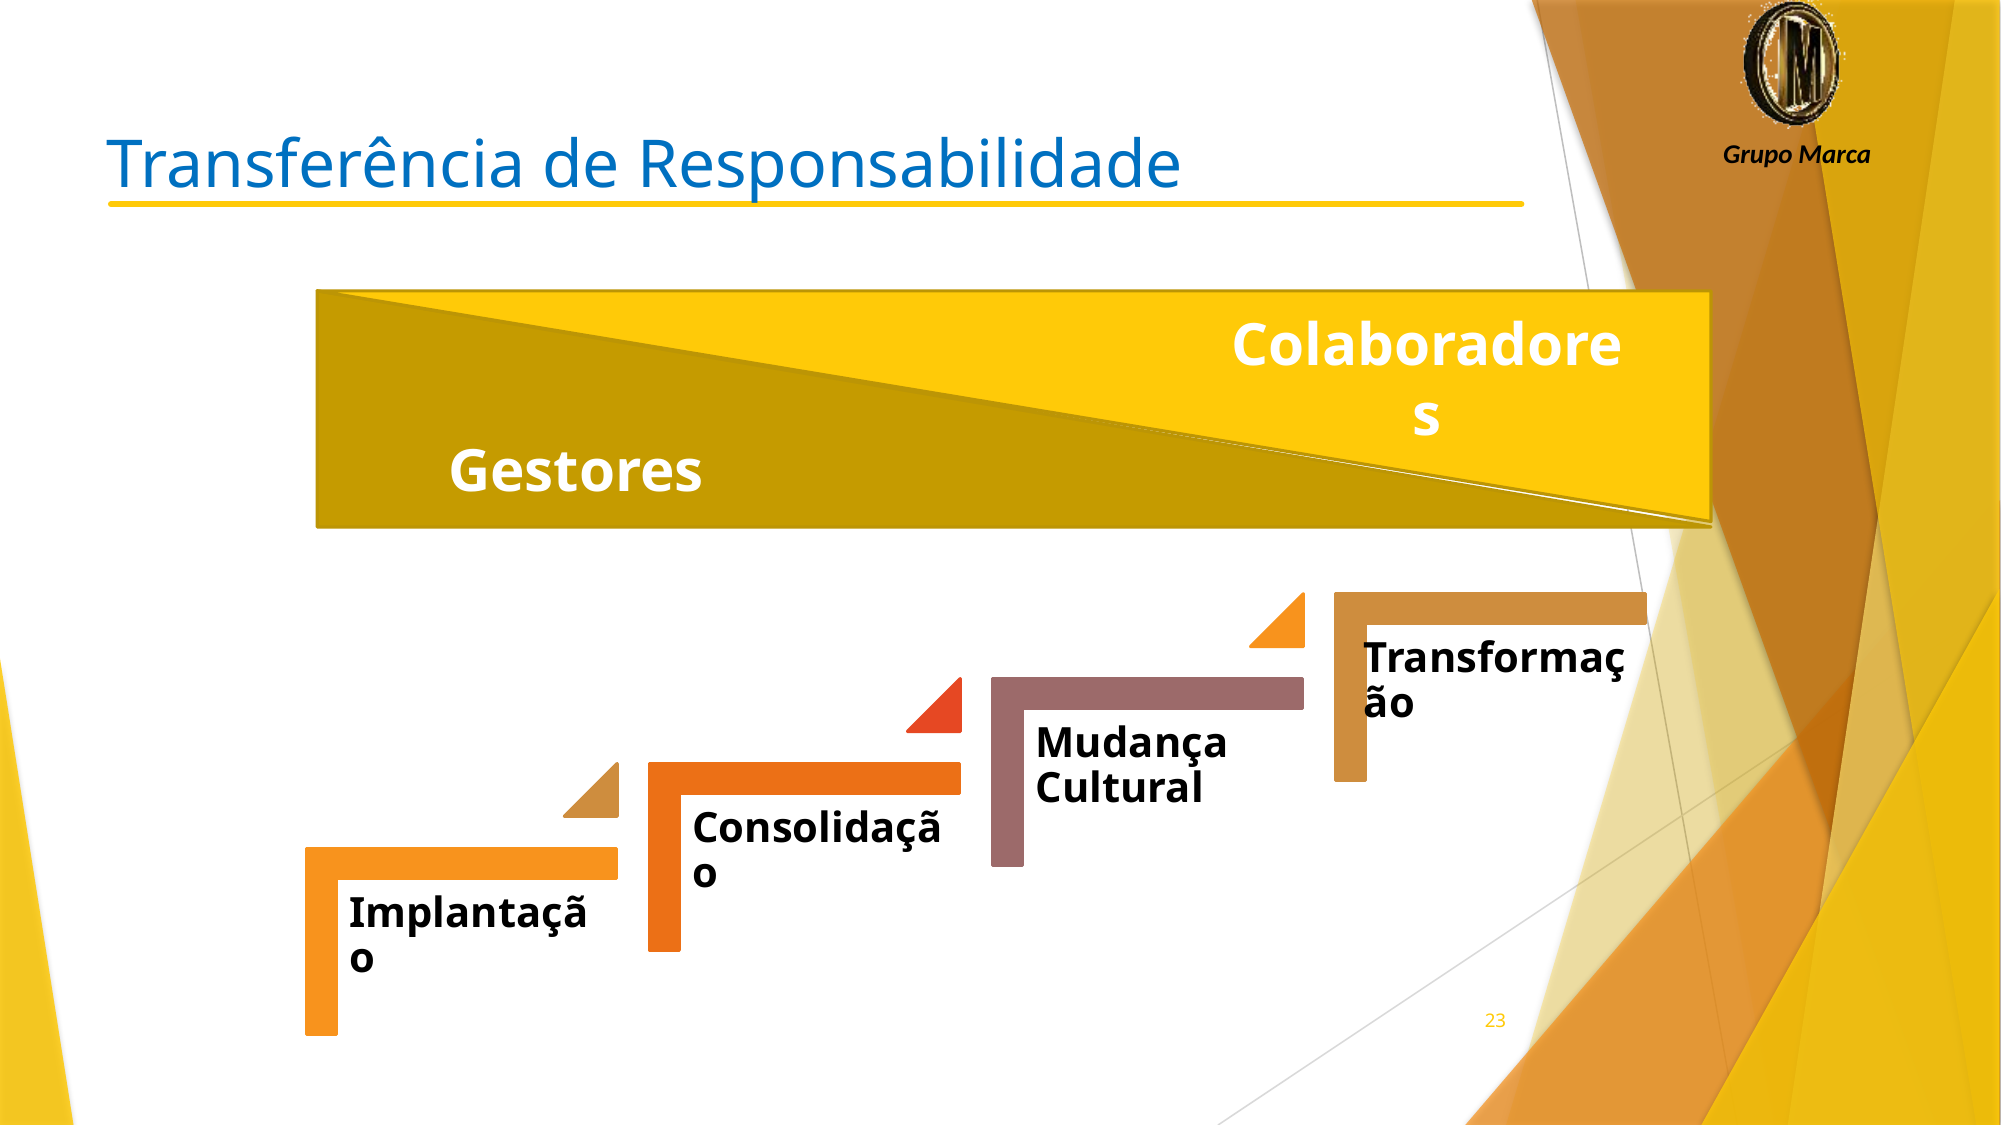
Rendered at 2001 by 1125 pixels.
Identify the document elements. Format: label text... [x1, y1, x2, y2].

text_box Transferência de Responsabilidade [91, 113, 1209, 210]
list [250, 592, 1717, 1125]
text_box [316, 290, 1712, 522]
picture [1736, 0, 1866, 129]
